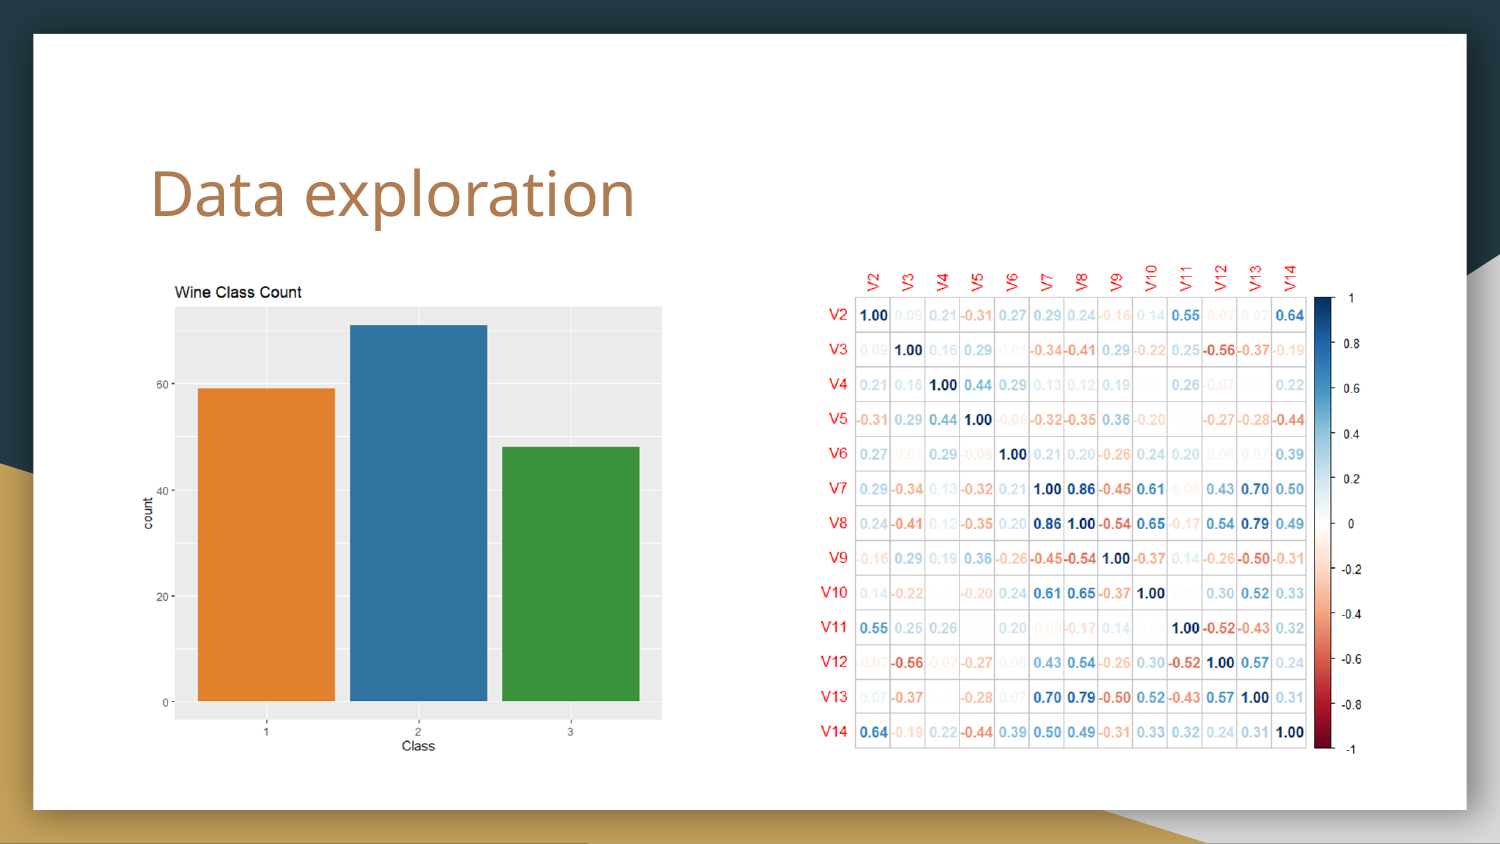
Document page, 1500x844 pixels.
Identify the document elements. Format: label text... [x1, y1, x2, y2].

title Data exploration [134, 138, 1366, 296]
picture [818, 260, 1374, 760]
picture [134, 278, 669, 760]
